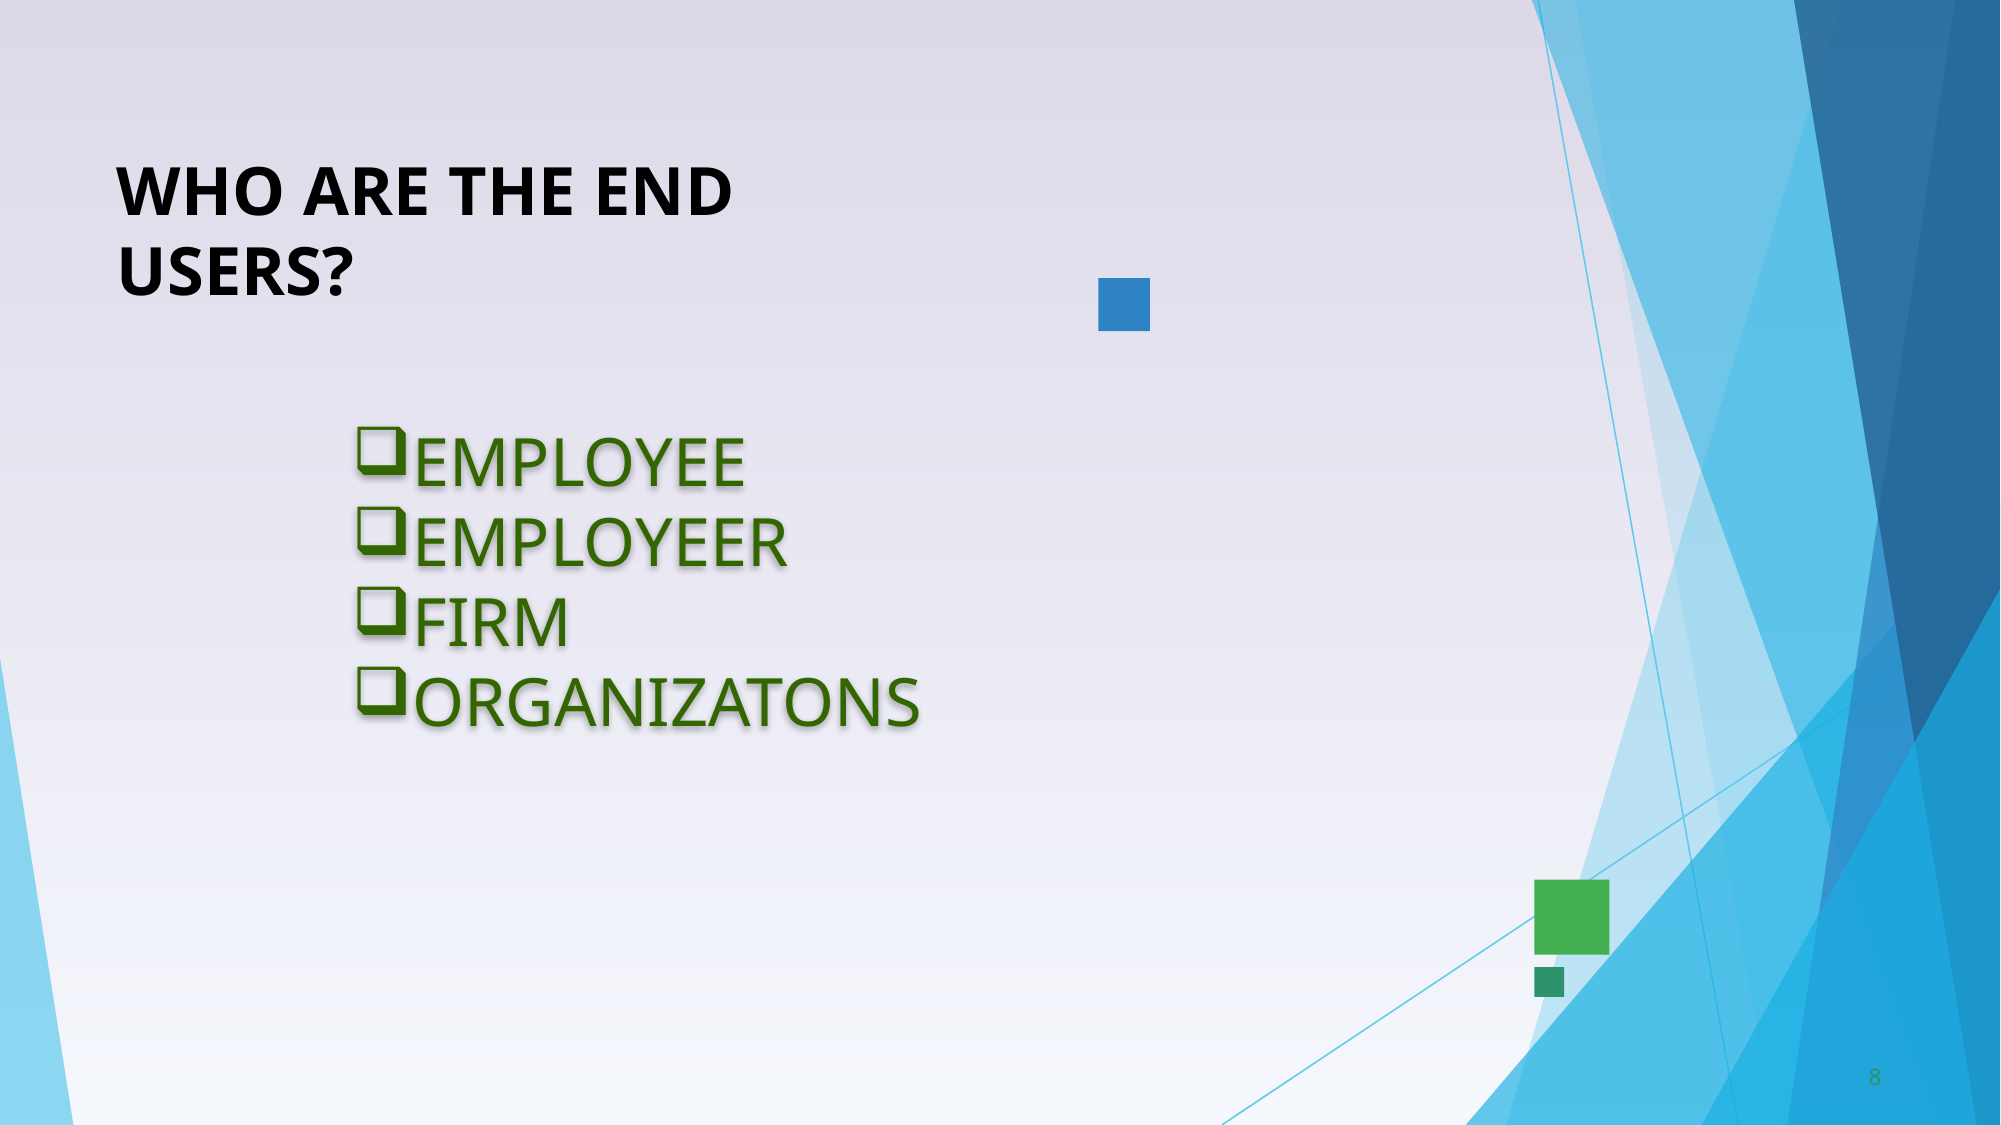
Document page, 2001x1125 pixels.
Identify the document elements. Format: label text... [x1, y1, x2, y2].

text_box [1534, 967, 1565, 997]
text_box [1534, 879, 1610, 955]
text_box [1098, 278, 1150, 332]
slide_number 8 [1861, 1061, 1888, 1125]
title WHO ARE THE END USERS? [114, 145, 938, 338]
text_box EMPLOYEE EMPLOYEER FIRM ORGANIZATONS [187, 412, 938, 748]
